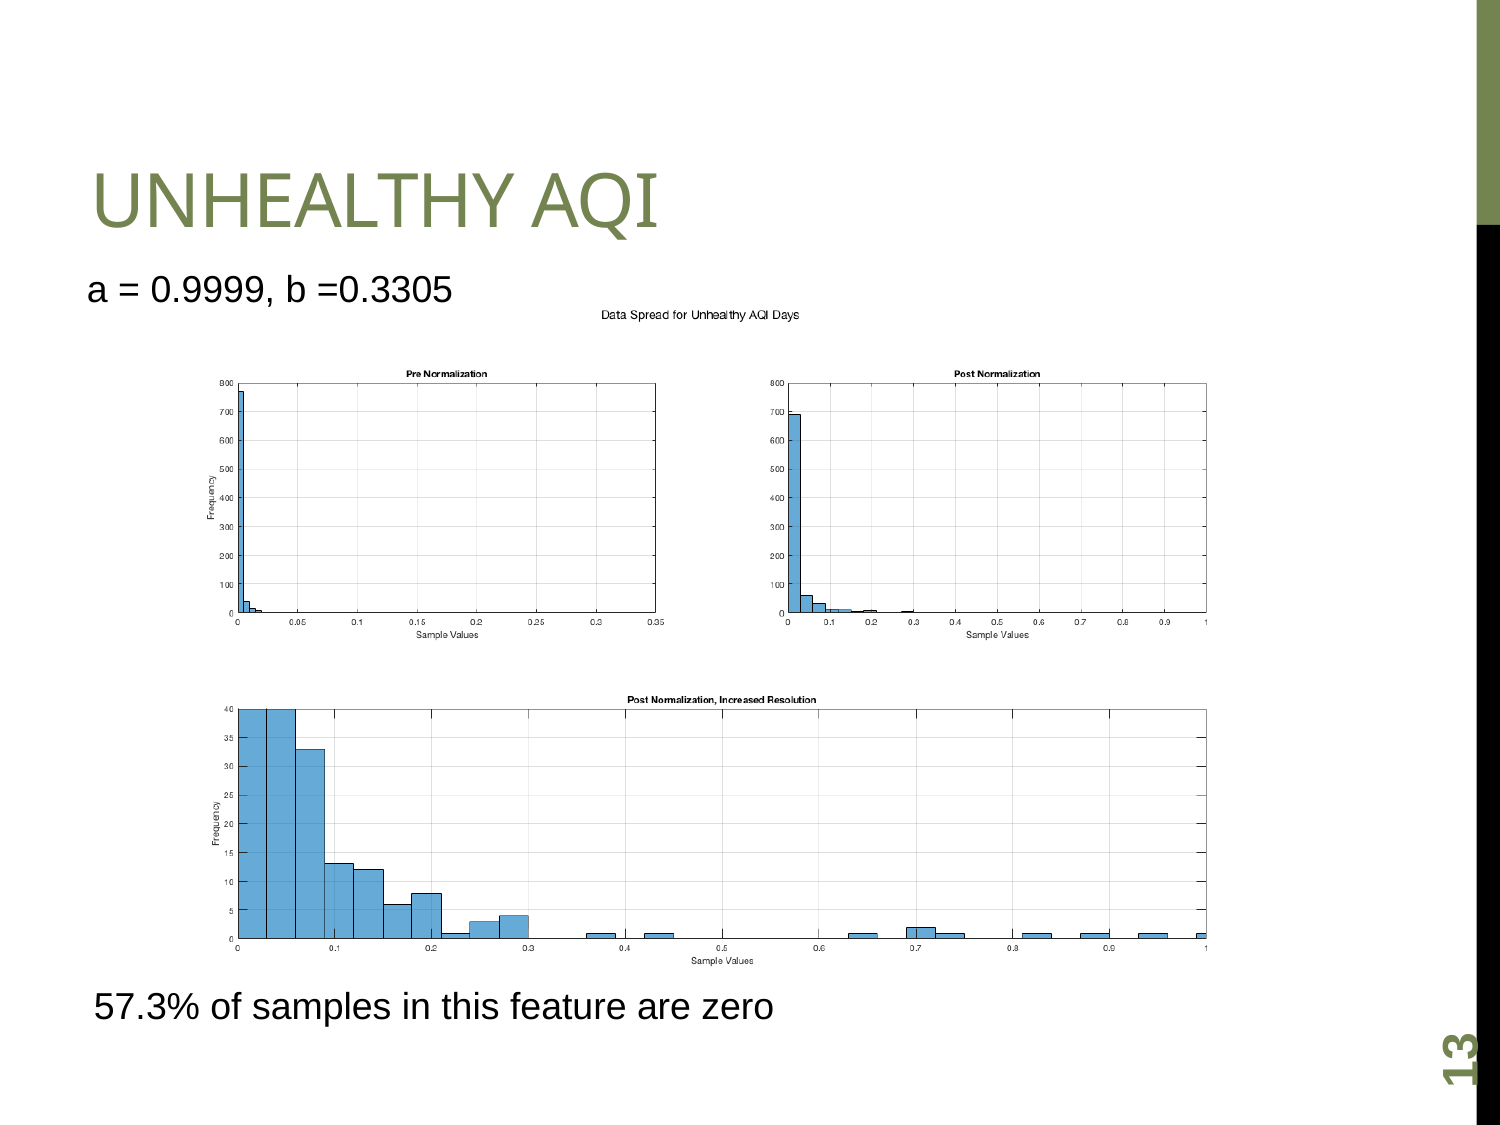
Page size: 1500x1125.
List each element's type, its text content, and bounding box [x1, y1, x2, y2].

text_box a = 0.9999, b =0.3305 [72, 257, 490, 317]
title Unhealthy AQI [75, 25, 1025, 250]
slide_number 12 [1427, 887, 1488, 1104]
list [74, 286, 1326, 1006]
text_box 57.3% of samples in this feature are zero [79, 1010, 790, 1035]
